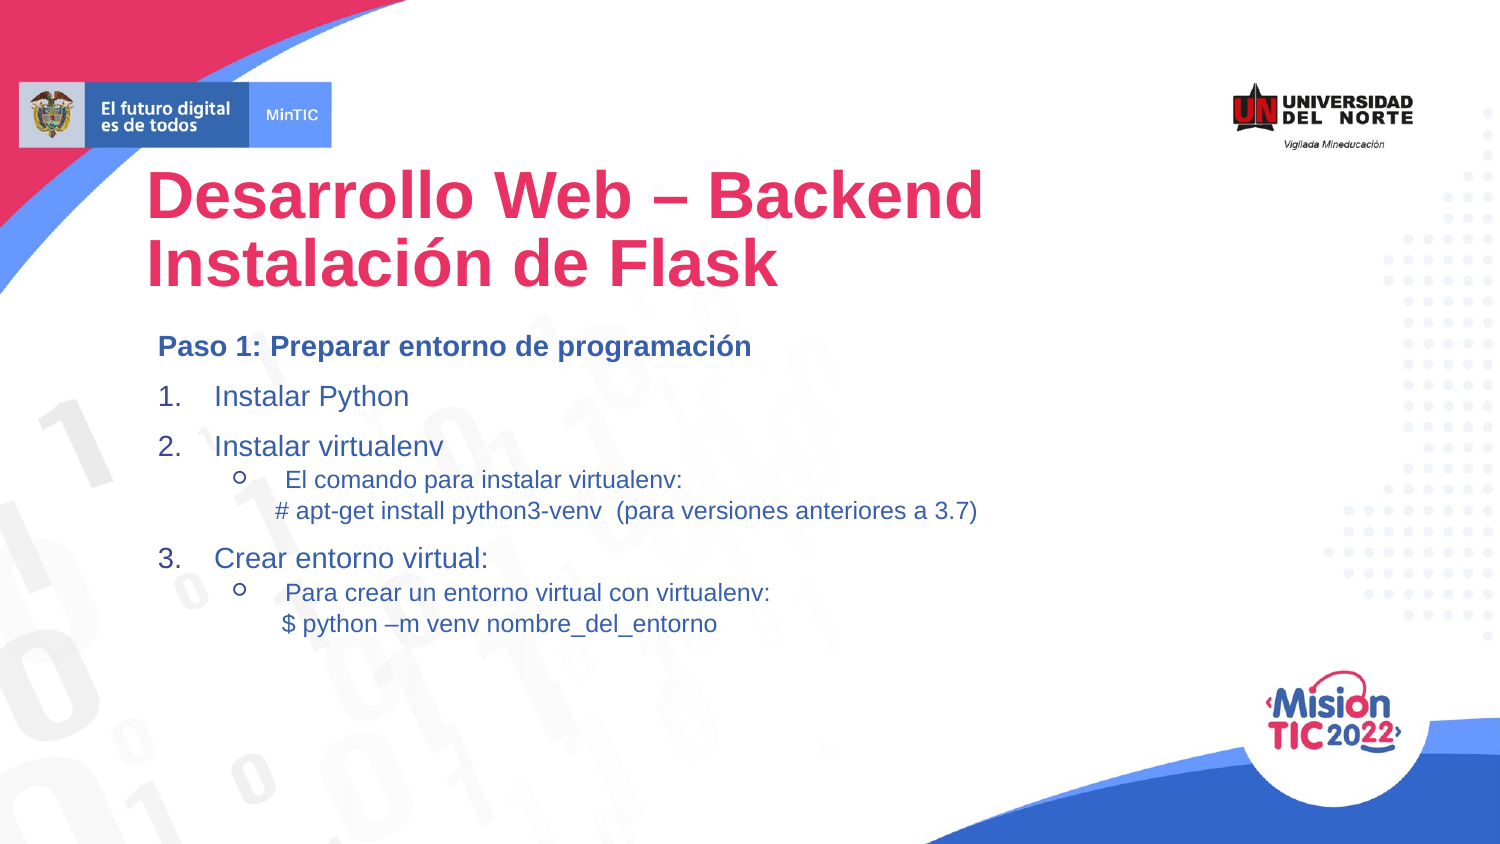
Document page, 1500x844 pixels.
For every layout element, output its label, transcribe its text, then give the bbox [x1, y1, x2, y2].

text_box Paso 1: Preparar entorno de programación Instalar Python Instalar virtualenv El comando para instalar virtualenv: # apt-get install python3-venv (para versiones anteriores a 3.7) Crear entorno virtual: Para crear un entorno virtual con virtualenv: $ python –m venv nombre_del_entorno [135, 325, 1373, 827]
picture [0, 0, 1500, 844]
text_box Desarrollo Web – Backend Instalación de Flask [135, 126, 1373, 306]
